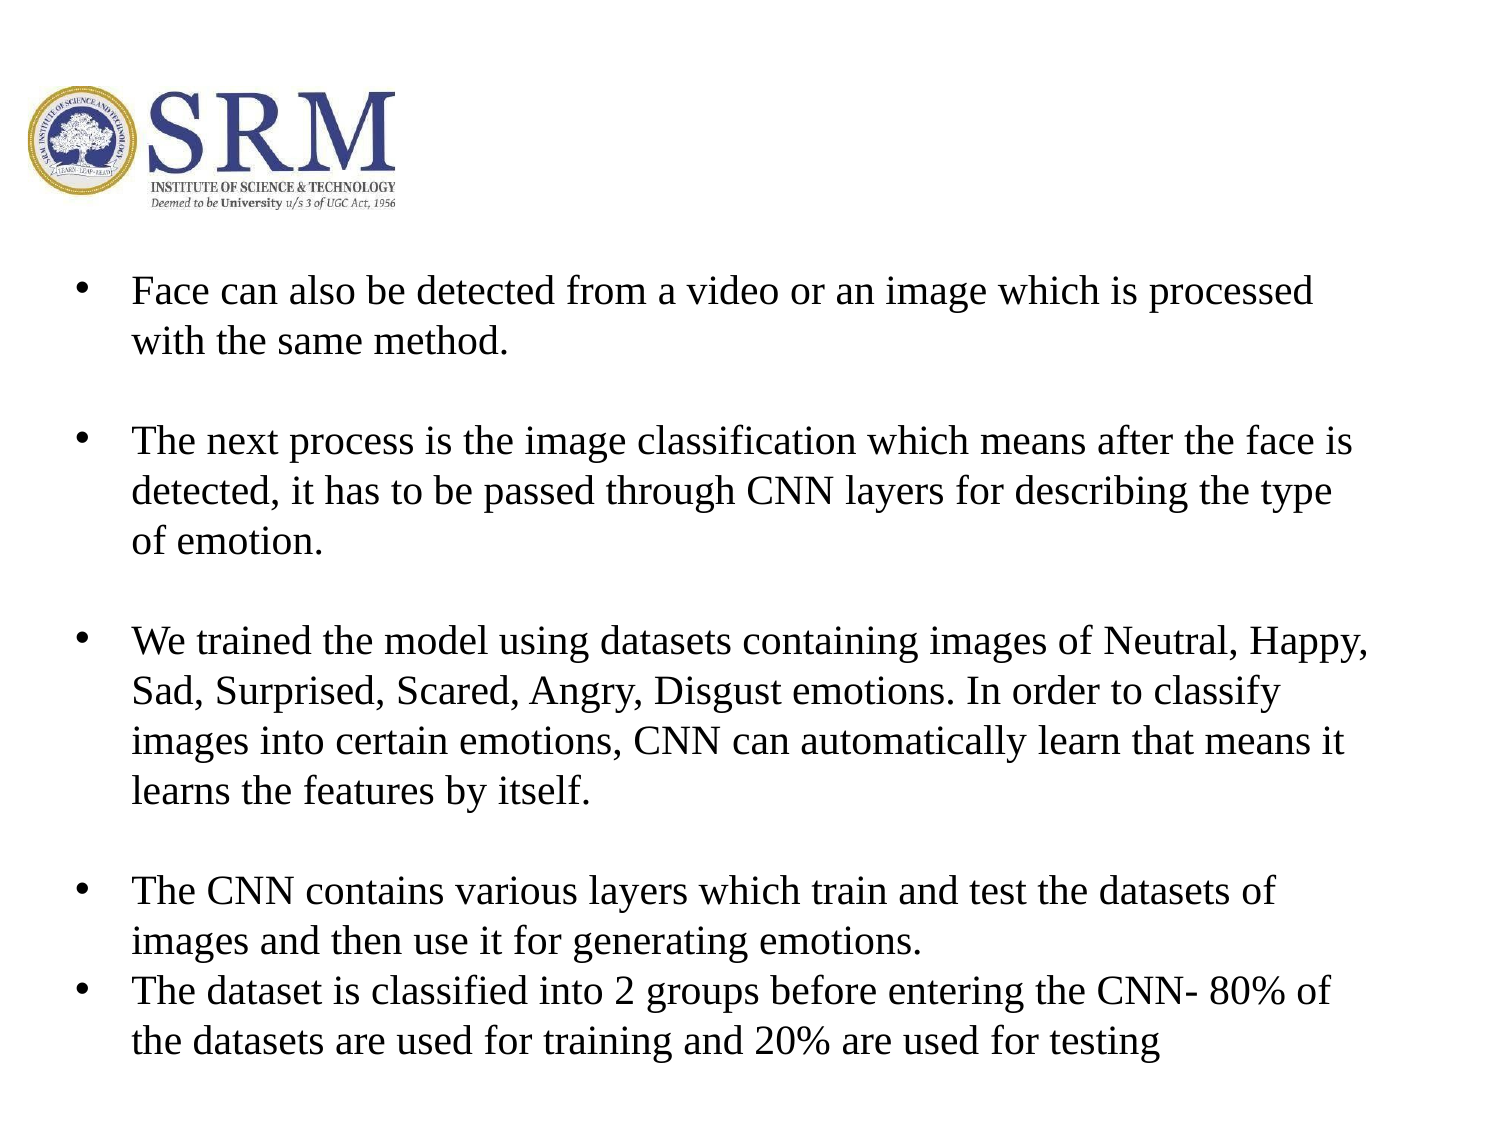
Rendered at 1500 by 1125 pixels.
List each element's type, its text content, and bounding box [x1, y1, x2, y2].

text_box [27, 86, 396, 210]
list Face can also be detected from a video or an image which is processed with the same method. The next process is the image classification which means after the face is detected, it has to be passed through CNN layers for describing the type of emotion. We trained the model using datasets containing images of Neutral, Happy, Sad, Surprised, Scared, Angry, Disgust emotions. In order to classify images into certain emotions, CNN can automatically learn that means it learns the features by itself. The CNN contains various layers which train and test the datasets of images and then use it for generating emotions. The dataset is classified into 2 groups before entering the CNN- 80% of the datasets are used for training and 20% are used for testing [75, 212, 1377, 1113]
